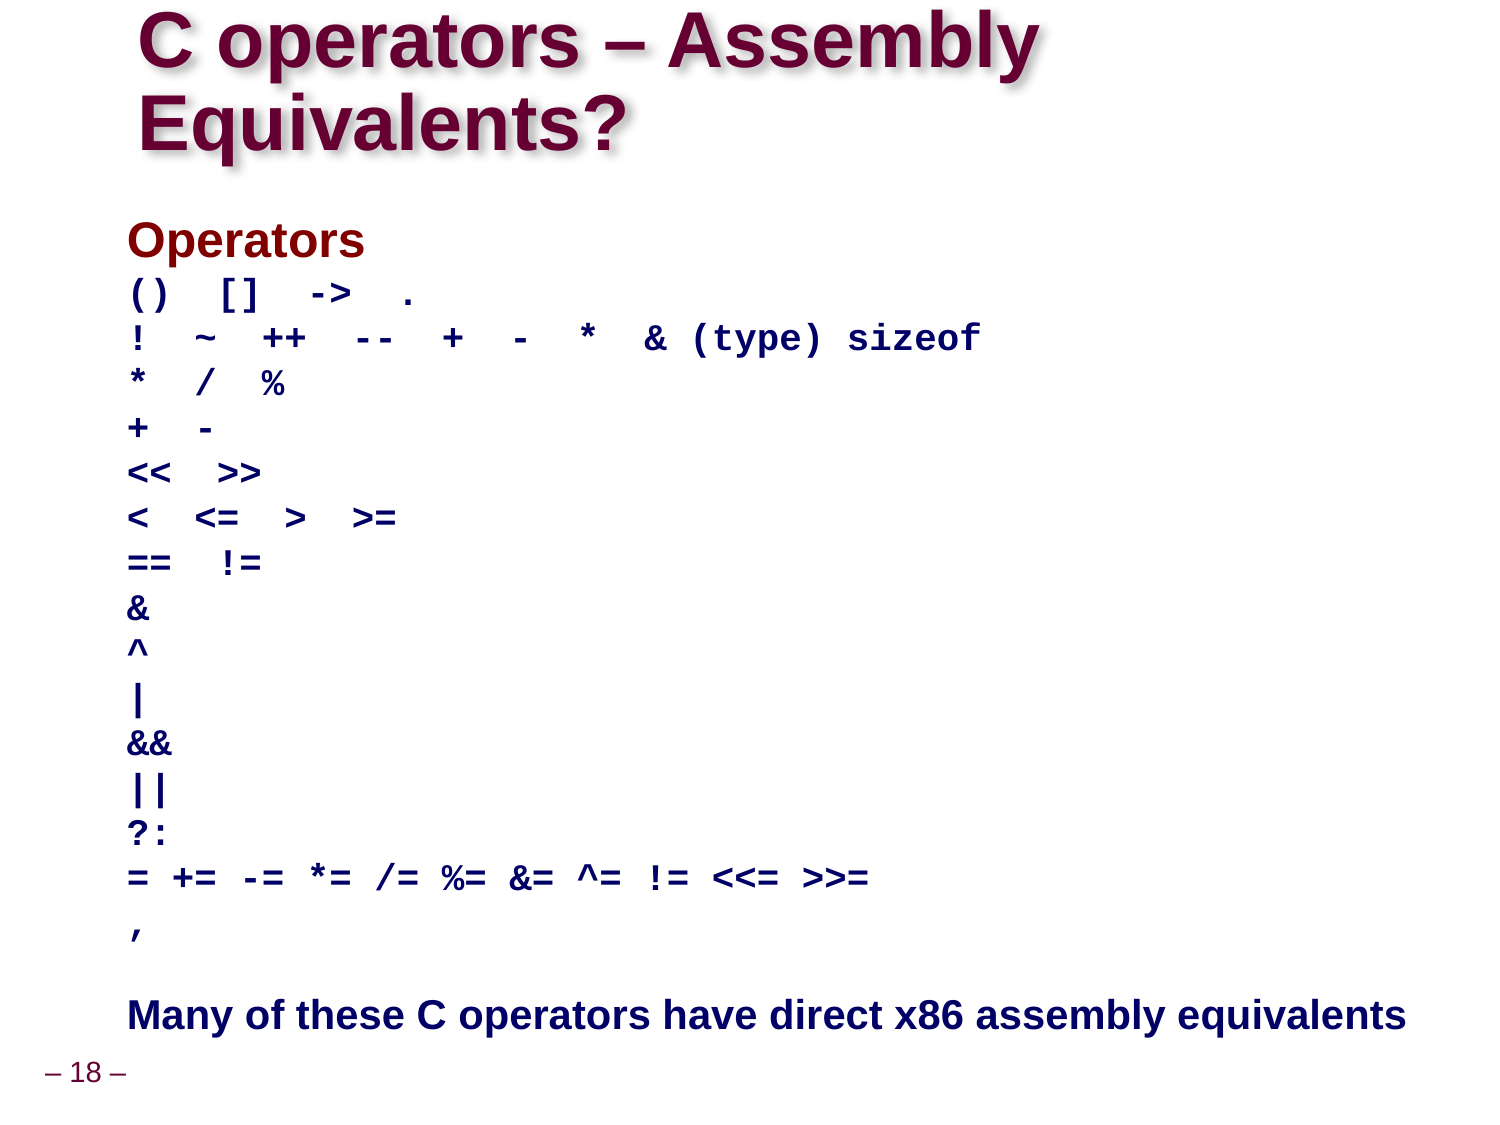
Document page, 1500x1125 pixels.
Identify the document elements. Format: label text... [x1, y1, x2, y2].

title C operators – Assembly Equivalents? [137, 37, 1476, 132]
text_box Operators () [] -> . ! ~ ++ -- + - * & (type) sizeof * / % + - << >> < <= > >= == != & ^ | && || ?: = += -= *= /= %= &= ^= != <<= >>= , Many of these C operators have direct x86 assembly equivalents [112, 200, 1423, 1045]
